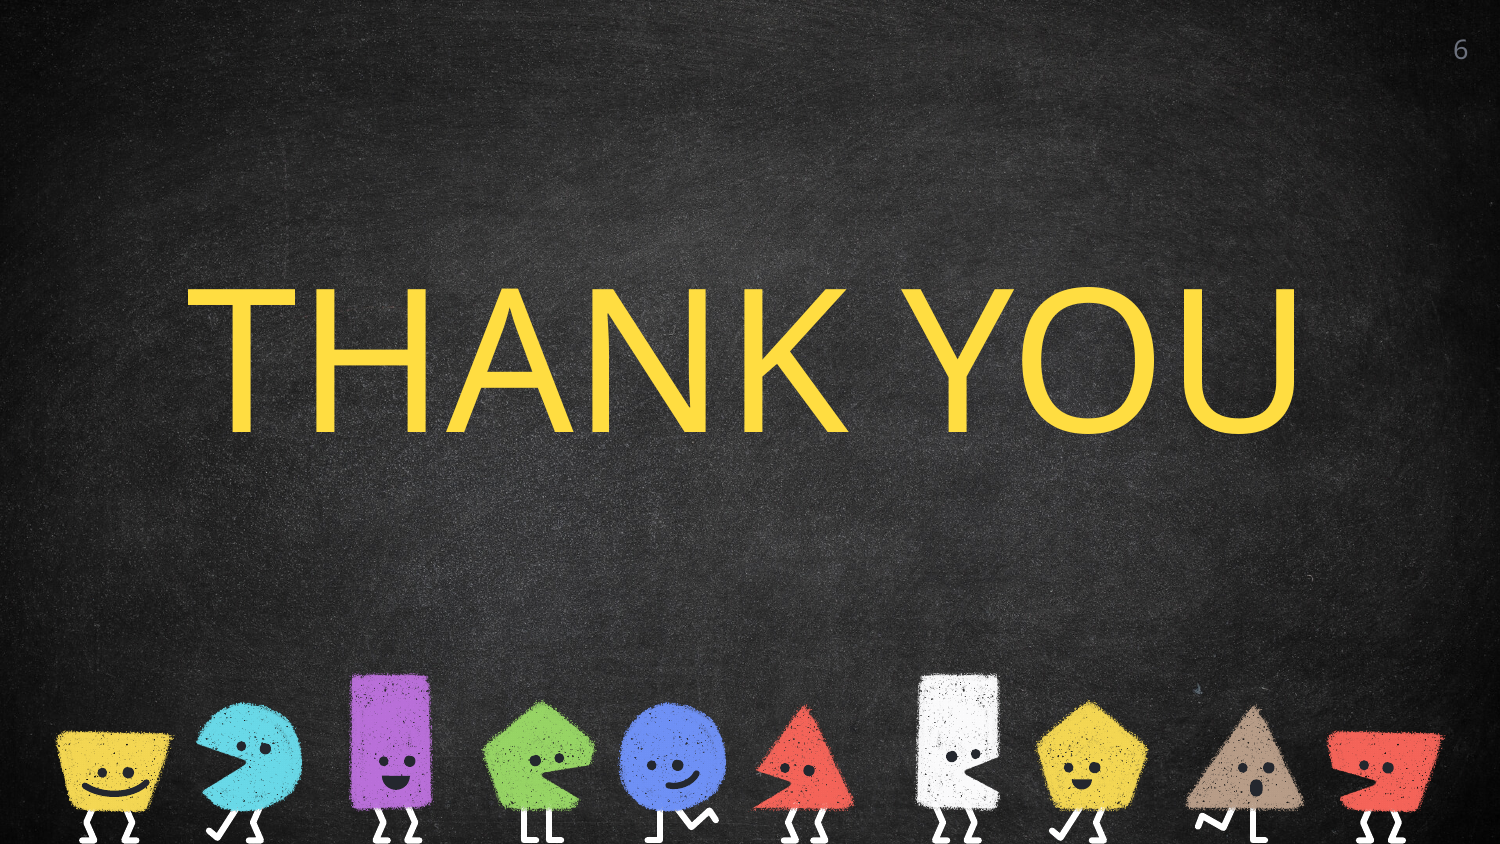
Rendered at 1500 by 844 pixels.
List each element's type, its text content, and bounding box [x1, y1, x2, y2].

slide_number ‹#› [1378, 32, 1469, 98]
picture [0, 0, 1500, 844]
title THANK YOU [140, 259, 1360, 450]
